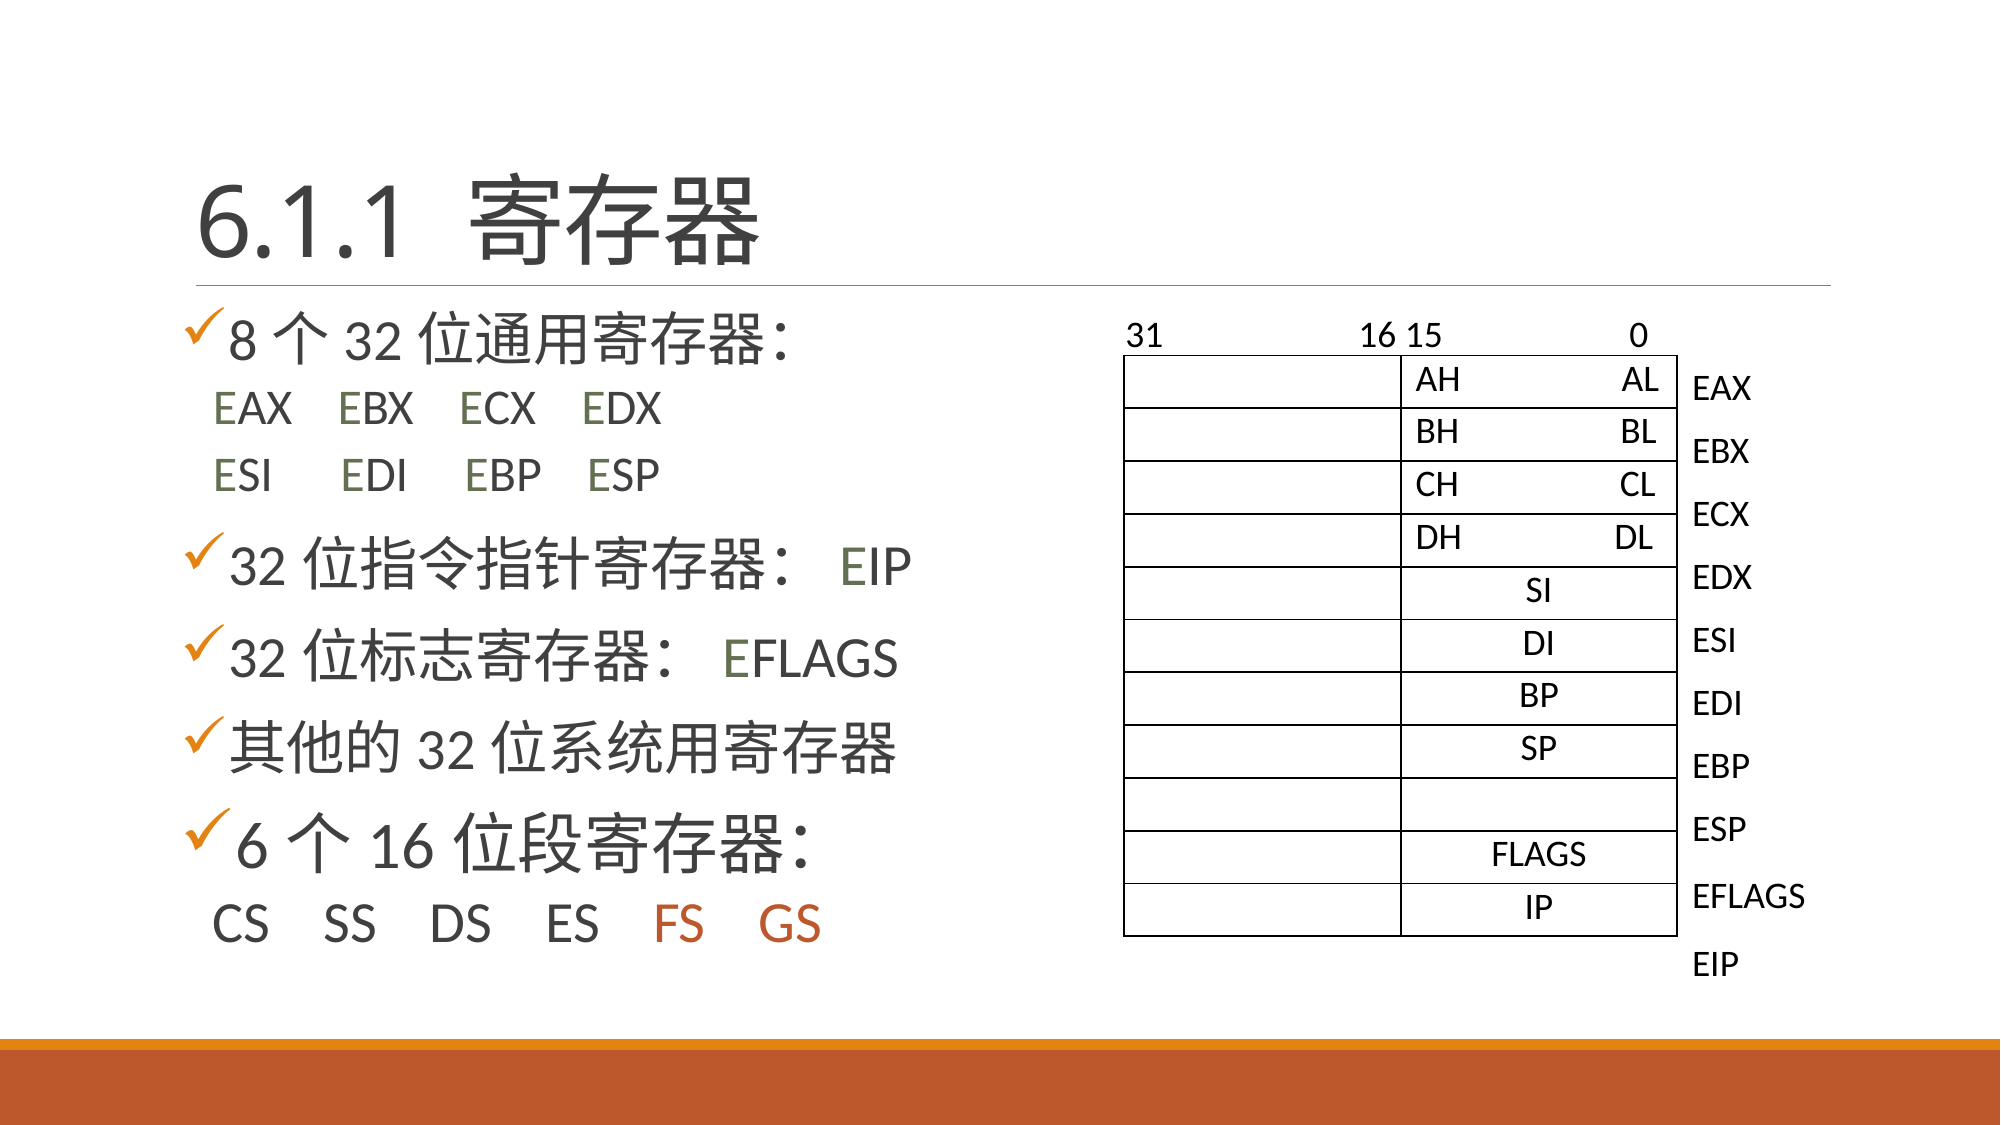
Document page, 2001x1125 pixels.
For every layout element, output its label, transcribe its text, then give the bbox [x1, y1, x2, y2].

table_cell [1125, 673, 1400, 724]
table_cell IP [1402, 884, 1676, 935]
table_header [1125, 363, 1400, 407]
table_cell [1125, 462, 1400, 513]
table_cell BH BL [1402, 409, 1676, 460]
table_cell DI [1402, 620, 1676, 671]
list 8个32位通用寄存器： EAX EBX ECX EDX ESI EDI EBP ESP 32位指令指针寄存器：EIP 32位标志寄存器：EFLAGS 其他的32位系统用寄存器 6个16位段寄存器： CS SS DS ES FS GS [179, 302, 967, 1002]
table_cell CH CL [1402, 462, 1676, 513]
table_cell [1125, 779, 1400, 830]
table_cell [1125, 409, 1400, 460]
table_cell SI [1402, 568, 1676, 619]
table_cell [1402, 779, 1676, 830]
title 6.1.1 寄存器 [180, 47, 1830, 285]
text_box 31 16 15 0 [1102, 302, 1678, 363]
table_cell [1125, 515, 1400, 566]
table_header AH AL [1402, 363, 1676, 407]
table_cell [1125, 832, 1400, 883]
table_cell FLAGS [1402, 832, 1676, 883]
table_cell [1125, 726, 1400, 777]
table_cell [1125, 568, 1400, 619]
text_box EAX EBX ECX EDX ESI EDI EBP ESP EFLAGS EIP [1677, 337, 1835, 1059]
table_cell BP [1402, 673, 1676, 724]
table_cell DH DL [1402, 515, 1676, 566]
table_cell [1125, 884, 1400, 935]
table_cell SP [1402, 726, 1676, 777]
table_cell [1125, 620, 1400, 671]
